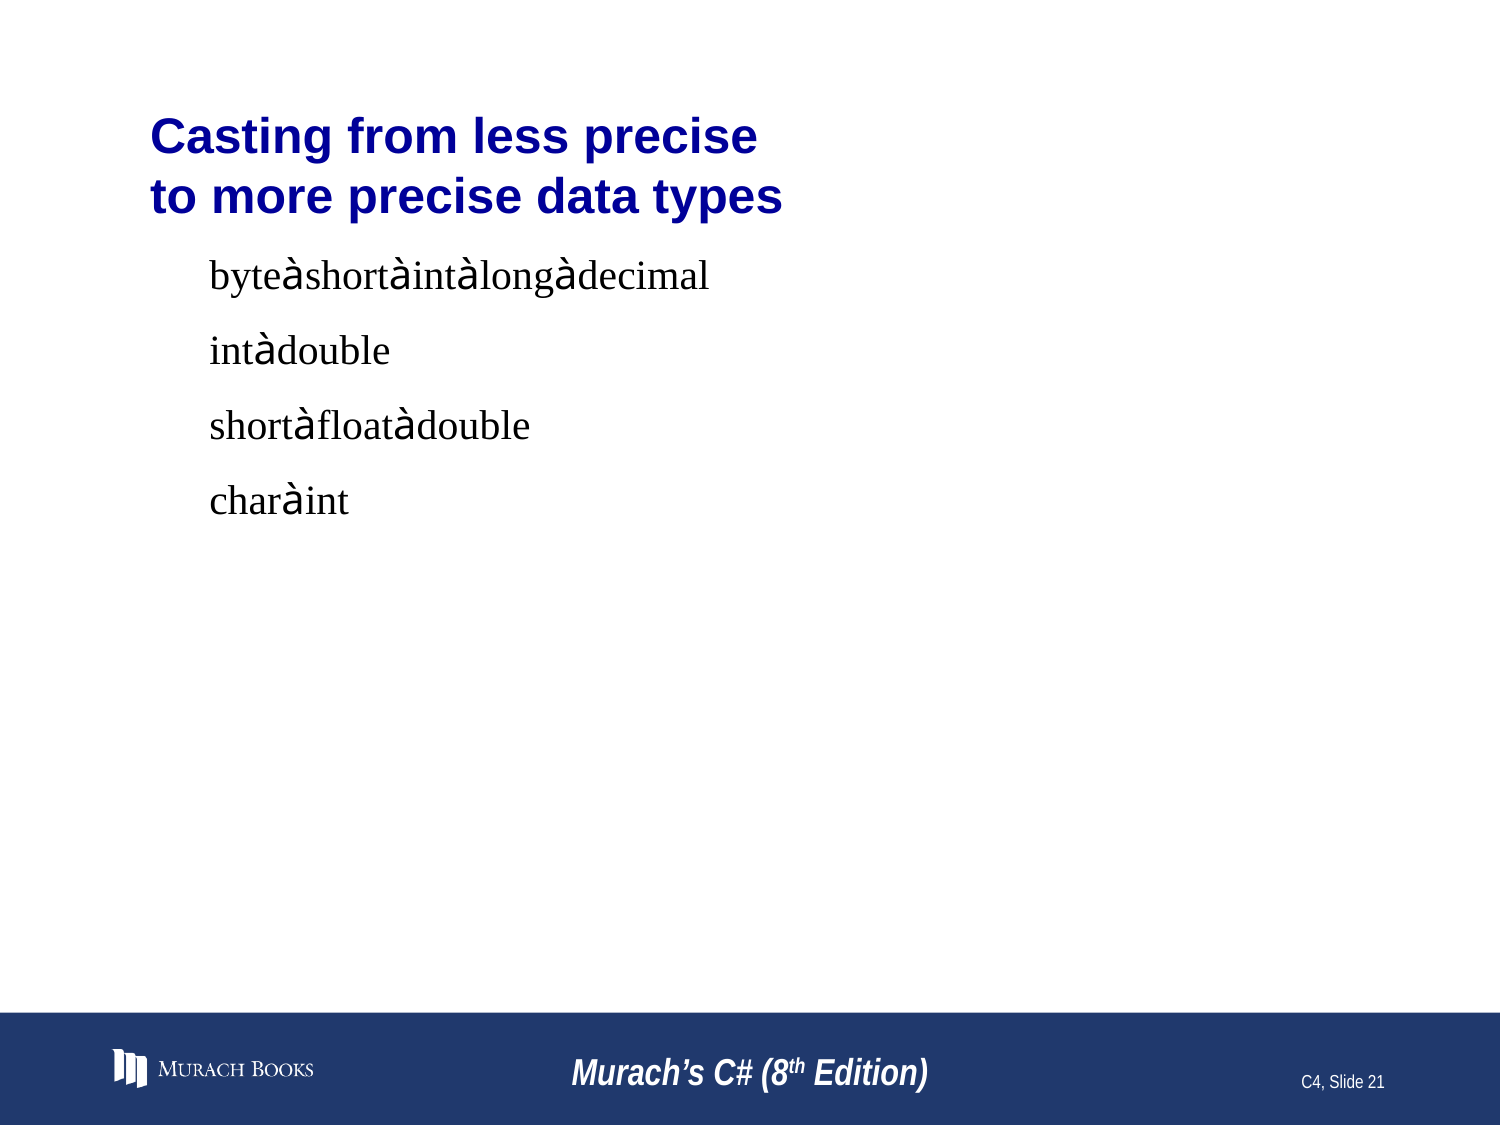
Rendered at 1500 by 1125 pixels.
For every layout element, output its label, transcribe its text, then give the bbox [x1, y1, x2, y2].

slide_number Murach’s C# (8th Edition) [450, 1025, 1050, 1100]
slide_number C4, Slide 21 [1087, 1025, 1400, 1100]
footer [12, 1025, 450, 1100]
title Casting from less precise to more precise data types [150, 102, 1350, 224]
list byteàshortàintàlongàdecimal intàdouble shortàfloatàdouble charàint [137, 239, 1350, 978]
